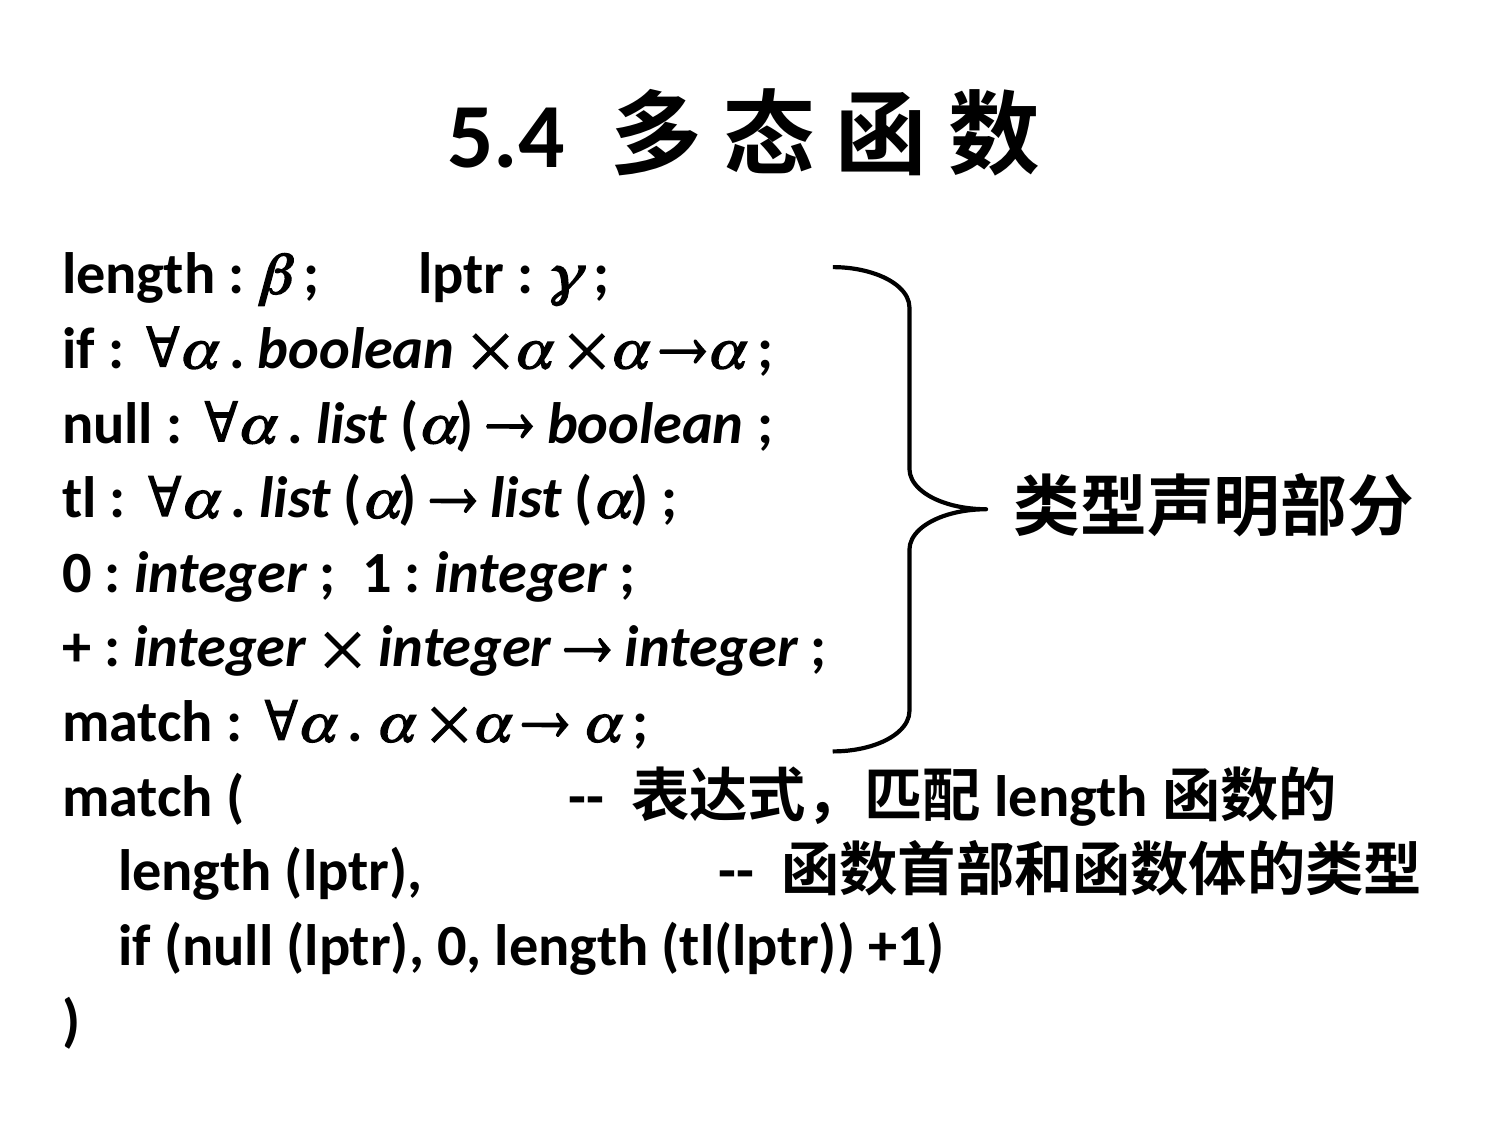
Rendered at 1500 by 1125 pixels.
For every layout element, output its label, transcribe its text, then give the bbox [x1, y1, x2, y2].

text_box [832, 267, 974, 752]
text_box 类型声明部分 [974, 432, 1453, 575]
title 5.4 多 态 函 数 [37, 37, 1450, 225]
list length :  ; lptr :  ; if :  . boolean    ; null :  . list ()  boolean ; tl :  . list ()  list () ; 0 : integer ; 1 : integer ; + : integer  integer  integer ; match :  .     ; match ( -- 表达式，匹配length函数的 length (lptr), -- 函数首部和函数体的类型 if (null (lptr), 0, length (tl(lptr)) +1) ) [47, 235, 1452, 1122]
